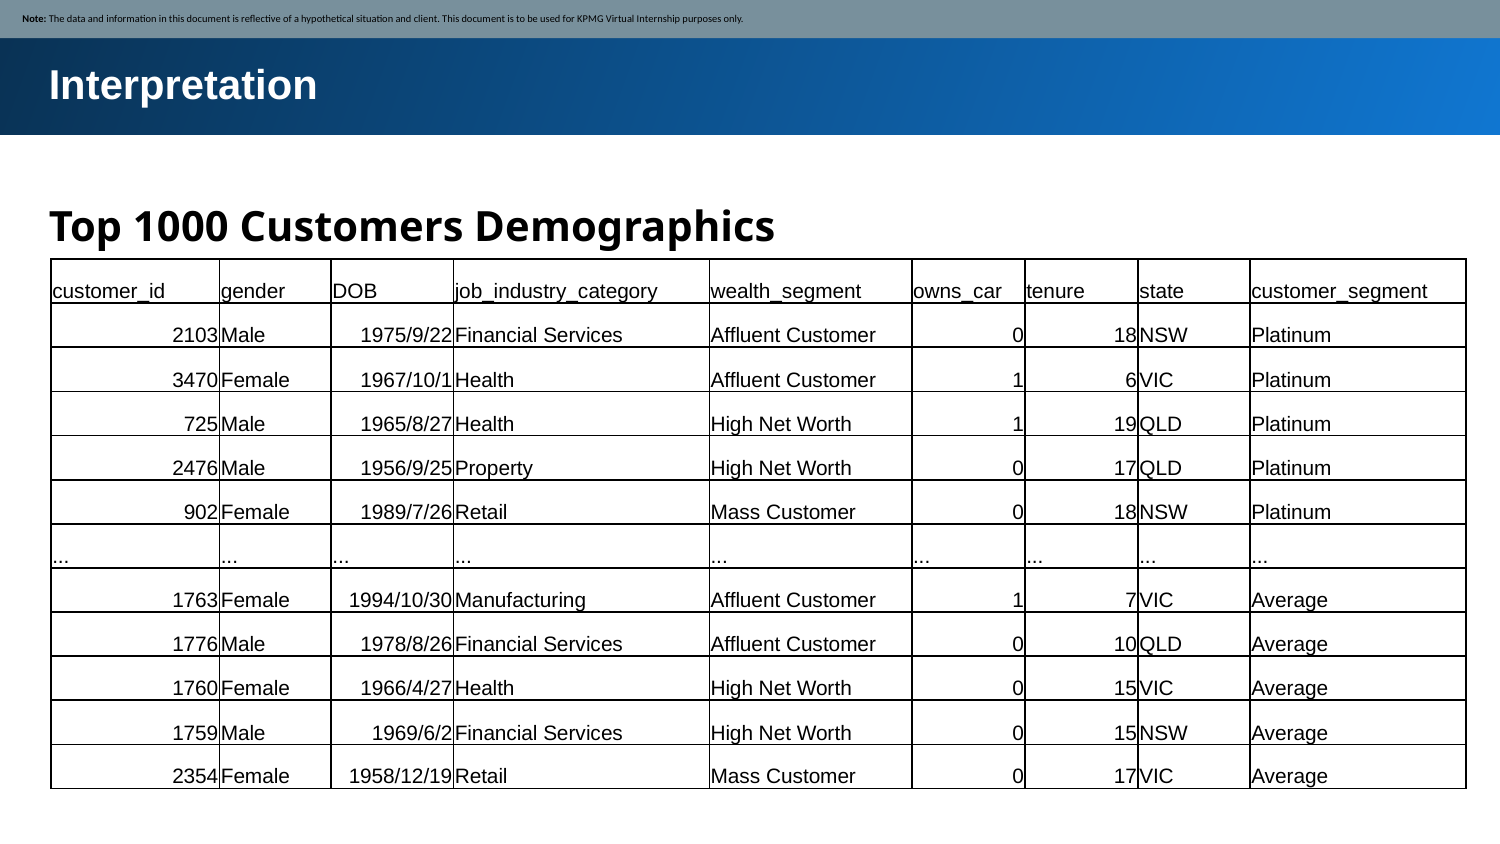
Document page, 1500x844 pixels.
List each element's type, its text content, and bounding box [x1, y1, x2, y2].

table_cell ... [1251, 525, 1465, 567]
table_cell Platinum [1251, 481, 1465, 523]
table_cell QLD [1139, 613, 1249, 655]
table_cell Affluent Customer [710, 348, 911, 391]
text_box Note: The data and information in this document is reflective of a hypothetical situation and client. This document is to be used for KPMG Virtual Internship purposes only. [0, 0, 1500, 39]
table_cell Average [1251, 745, 1465, 788]
table_cell Affluent Customer [710, 304, 911, 346]
table_cell 1776 [52, 613, 219, 655]
table_cell 17 [1026, 436, 1137, 479]
table_cell Property [454, 436, 709, 479]
table_header tenure [1026, 260, 1137, 302]
table_cell Male [220, 392, 330, 435]
table_cell 0 [913, 657, 1024, 699]
table_cell 0 [913, 481, 1024, 523]
table_cell Retail [454, 745, 709, 788]
table_header job_industry_category [454, 260, 709, 302]
table_cell Average [1251, 701, 1465, 744]
table_cell Average [1251, 657, 1465, 699]
table_cell 725 [52, 392, 219, 435]
text_box Top 1000 Customers Demographics [33, 177, 1439, 266]
table_cell NSW [1139, 304, 1249, 346]
text_box [0, 39, 1500, 135]
table_cell Affluent Customer [710, 569, 911, 611]
table_cell Financial Services [454, 701, 709, 744]
table_cell 1969/6/2 [332, 701, 453, 744]
table_cell ... [52, 525, 219, 567]
table_cell 902 [52, 481, 219, 523]
table_cell 17 [1026, 745, 1137, 788]
table_cell 1978/8/26 [332, 613, 453, 655]
table_cell QLD [1139, 436, 1249, 479]
table_cell Financial Services [454, 304, 709, 346]
table_cell NSW [1139, 701, 1249, 744]
table_cell Male [220, 304, 330, 346]
table_cell Platinum [1251, 436, 1465, 479]
table_cell Female [220, 657, 330, 699]
table_cell High Net Worth [710, 701, 911, 744]
table_cell 7 [1026, 569, 1137, 611]
table_cell 1 [913, 392, 1024, 435]
table_cell 2476 [52, 436, 219, 479]
table_cell Female [220, 348, 330, 391]
table_cell 1994/10/30 [332, 569, 453, 611]
table_cell 1958/12/19 [332, 745, 453, 788]
table_cell 0 [913, 701, 1024, 744]
table_cell Female [220, 481, 330, 523]
table_cell 1966/4/27 [332, 657, 453, 699]
table_cell ... [454, 525, 709, 567]
table_cell 0 [913, 745, 1024, 788]
table_cell Mass Customer [710, 745, 911, 788]
table_cell ... [220, 525, 330, 567]
table_header customer_segment [1251, 260, 1465, 302]
table_cell ... [1026, 525, 1137, 567]
table_cell High Net Worth [710, 392, 911, 435]
table_cell ... [1139, 525, 1249, 567]
table_cell NSW [1139, 481, 1249, 523]
table_cell 15 [1026, 701, 1137, 744]
table_cell QLD [1139, 392, 1249, 435]
table_cell Health [454, 392, 709, 435]
table_header wealth_segment [710, 260, 911, 302]
table_cell 1956/9/25 [332, 436, 453, 479]
table_cell VIC [1139, 348, 1249, 391]
table_cell VIC [1139, 569, 1249, 611]
table_cell 6 [1026, 348, 1137, 391]
table_cell VIC [1139, 745, 1249, 788]
table_cell Platinum [1251, 304, 1465, 346]
table_cell Financial Services [454, 613, 709, 655]
table_cell 18 [1026, 304, 1137, 346]
table_header state [1139, 260, 1249, 302]
table_cell 0 [913, 304, 1024, 346]
table_cell Retail [454, 481, 709, 523]
table_cell Female [220, 745, 330, 788]
table_header owns_car [913, 260, 1024, 302]
table_cell 0 [913, 613, 1024, 655]
table_cell ... [913, 525, 1024, 567]
text_box Interpretation [33, 43, 1439, 124]
table_cell 1967/10/1 [332, 348, 453, 391]
table_cell High Net Worth [710, 436, 911, 479]
table_cell Male [220, 436, 330, 479]
table_cell 10 [1026, 613, 1137, 655]
table_cell Platinum [1251, 392, 1465, 435]
table_cell 2103 [52, 304, 219, 346]
table_cell Male [220, 613, 330, 655]
table_cell Platinum [1251, 348, 1465, 391]
table_cell High Net Worth [710, 657, 911, 699]
table_cell Affluent Customer [710, 613, 911, 655]
table_cell VIC [1139, 657, 1249, 699]
table_cell 1975/9/22 [332, 304, 453, 346]
table_cell 3470 [52, 348, 219, 391]
table_cell ... [332, 525, 453, 567]
table_cell Average [1251, 613, 1465, 655]
table_cell 1760 [52, 657, 219, 699]
table_cell Health [454, 657, 709, 699]
table_cell Health [454, 348, 709, 391]
table_cell Male [220, 701, 330, 744]
table_header customer_id [52, 260, 219, 302]
table_cell 15 [1026, 657, 1137, 699]
table_cell 1989/7/26 [332, 481, 453, 523]
table_cell 19 [1026, 392, 1137, 435]
table_cell 1 [913, 348, 1024, 391]
table_header gender [220, 260, 330, 302]
table_cell Female [220, 569, 330, 611]
table_cell 1763 [52, 569, 219, 611]
table_cell 18 [1026, 481, 1137, 523]
table_cell Mass Customer [710, 481, 911, 523]
table_cell 1 [913, 569, 1024, 611]
table_header DOB [332, 260, 453, 302]
table_cell 2354 [52, 745, 219, 788]
table_cell Average [1251, 569, 1465, 611]
table_cell 1965/8/27 [332, 392, 453, 435]
table_cell Manufacturing [454, 569, 709, 611]
table_cell 0 [913, 436, 1024, 479]
table_cell 1759 [52, 701, 219, 744]
table_cell ... [710, 525, 911, 567]
